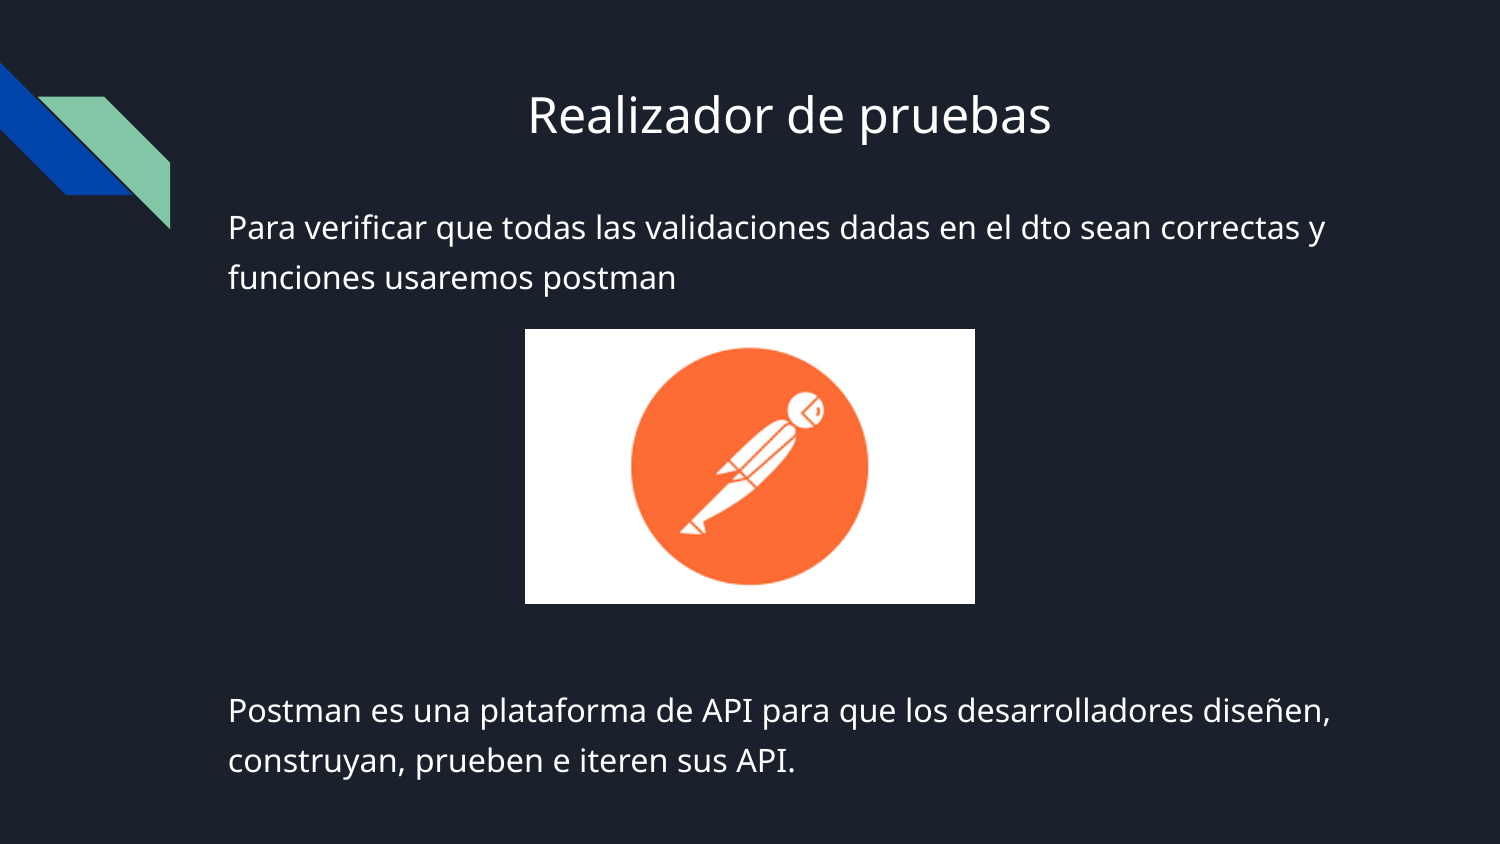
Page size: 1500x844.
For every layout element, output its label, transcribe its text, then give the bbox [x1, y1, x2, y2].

title Realizador de pruebas [212, 64, 1368, 183]
list Postman es una plataforma de API para que los desarrolladores diseñen, construyan, prueben e iteren sus API. [212, 665, 1368, 801]
picture [525, 329, 975, 604]
list Para verificar que todas las validaciones dadas en el dto sean correctas y funciones usaremos postman [212, 183, 1368, 318]
